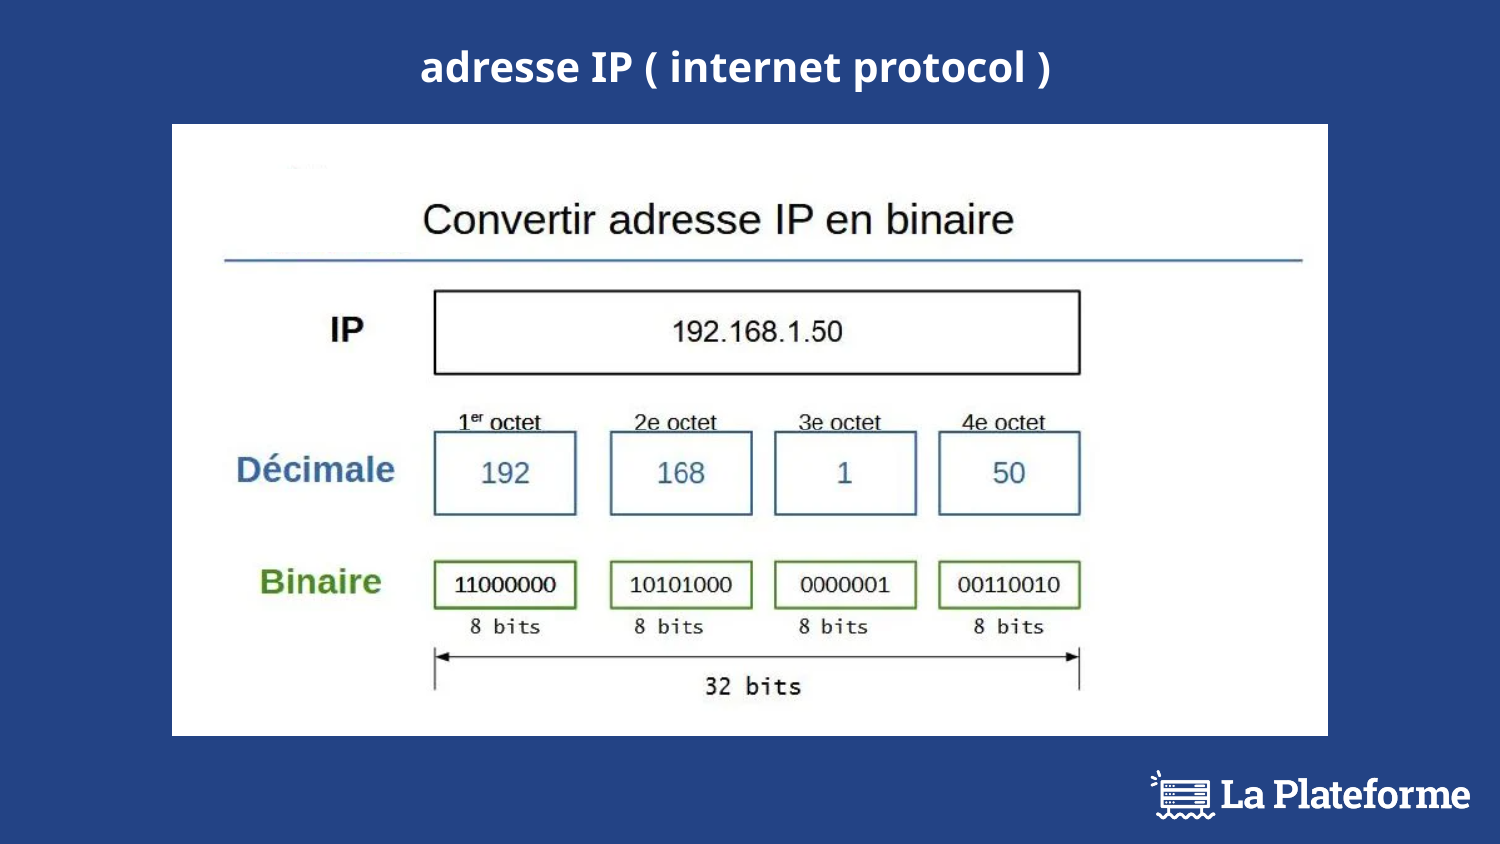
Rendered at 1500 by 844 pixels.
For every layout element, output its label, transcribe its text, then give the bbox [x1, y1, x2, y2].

picture [1144, 767, 1477, 826]
text_box adresse IP ( internet protocol ) [404, 25, 1096, 106]
picture [172, 124, 1328, 736]
